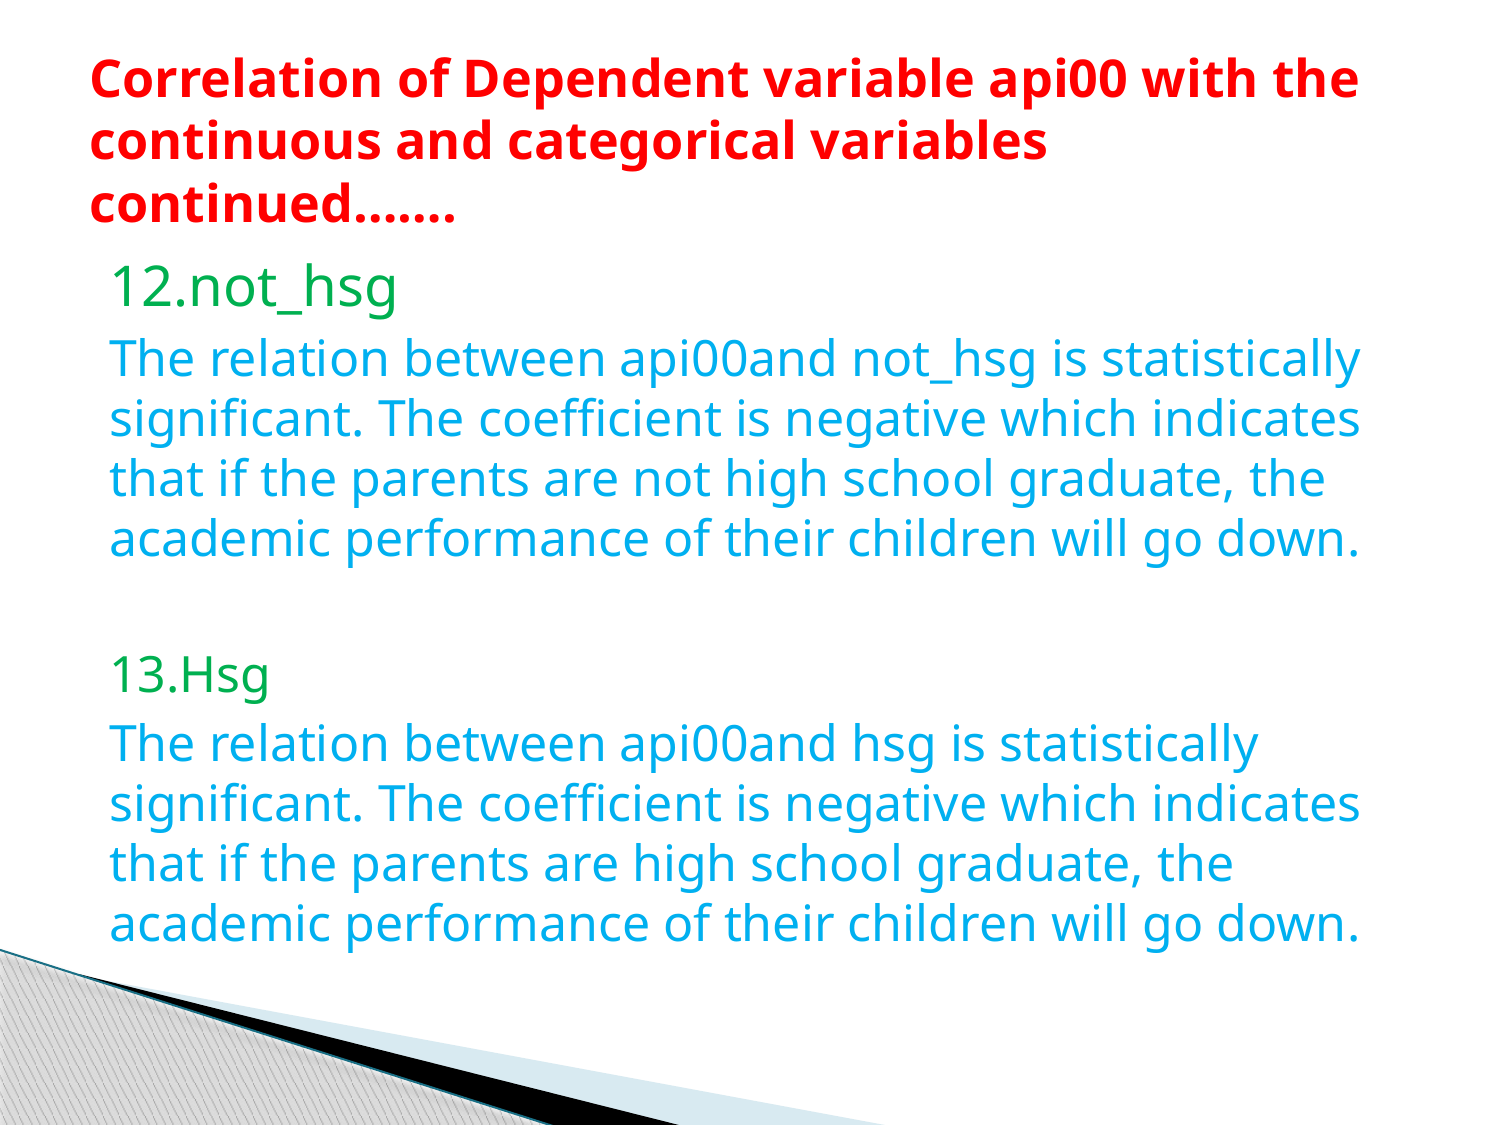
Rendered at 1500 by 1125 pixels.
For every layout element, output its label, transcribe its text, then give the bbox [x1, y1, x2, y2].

list 12.not_hsg The relation between api00and not_hsg is statistically significant. The coefficient is negative which indicates that if the parents are not high school graduate, the academic performance of their children will go down. 13.Hsg The relation between api00and hsg is statistically significant. The coefficient is negative which indicates that if the parents are high school graduate, the academic performance of their children will go down. [75, 243, 1425, 986]
title Correlation of Dependent variable api00 with the continuous and categorical variables continued……. [75, 45, 1425, 233]
